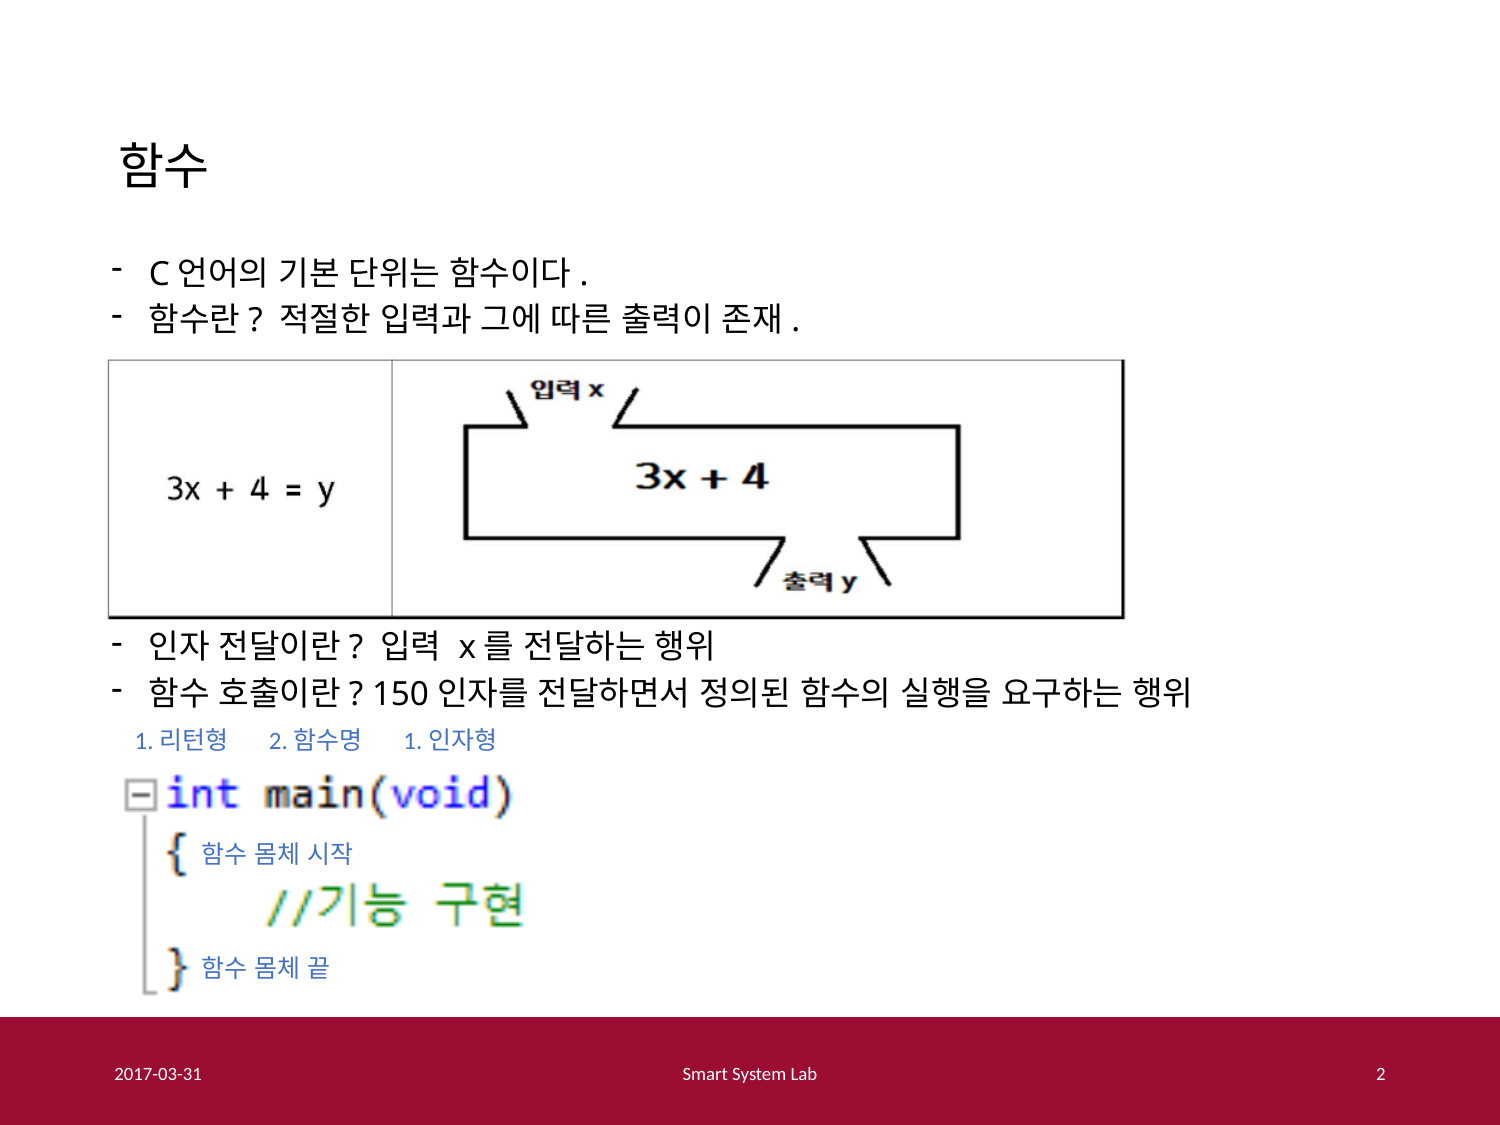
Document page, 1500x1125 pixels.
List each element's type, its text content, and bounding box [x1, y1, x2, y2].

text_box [119, 716, 564, 1014]
picture [103, 356, 1129, 623]
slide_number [103, 1042, 441, 1103]
list C언어의 기본 단위는 함수이다. 함수란? 적절한 입력과 그에 따른 출력이 존재. [21, 248, 1500, 357]
slide_number 2 [1059, 1042, 1397, 1103]
title 함수 [103, 59, 1397, 248]
text_box 인자 전달이란? 입력 x를 전달하는 행위 함수 호출이란? 150인자를 전달하면서 정의된 함수의 실행을 요구하는 행위 [21, 622, 1500, 731]
